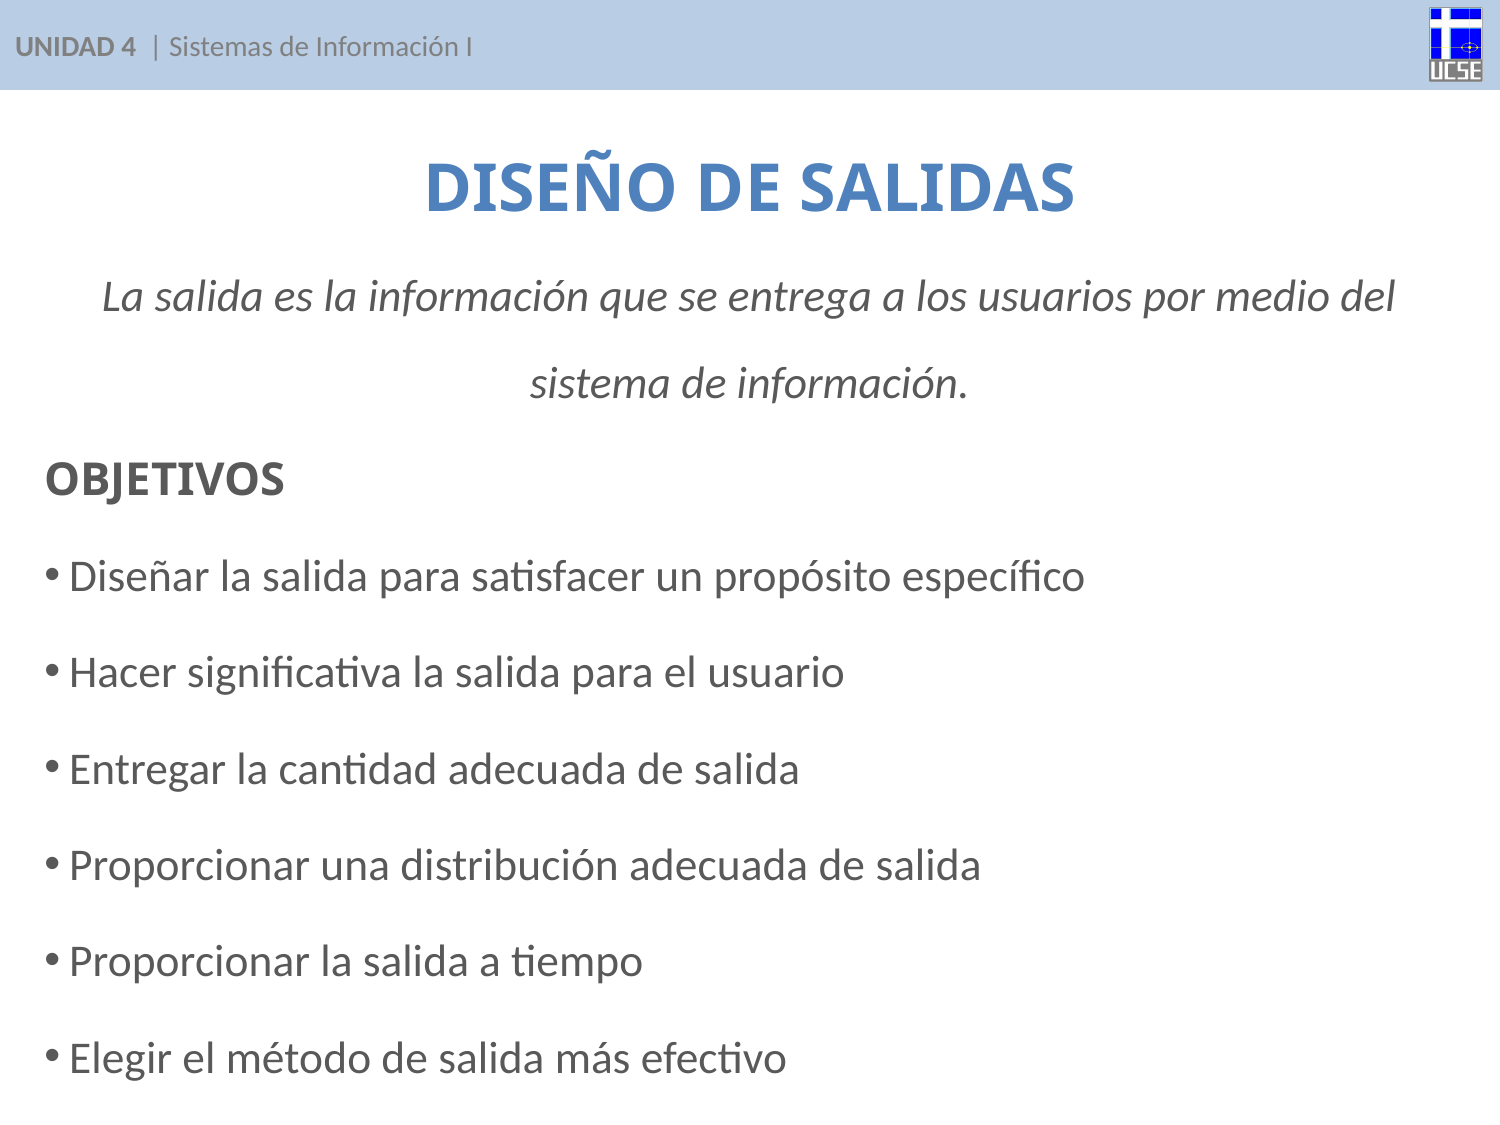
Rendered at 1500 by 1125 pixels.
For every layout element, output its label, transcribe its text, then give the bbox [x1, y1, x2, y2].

subtitle DISEÑO DE SALIDAS La salida es la información que se entrega a los usuarios por medio del sistema de información. OBJETIVOS Diseñar la salida para satisfacer un propósito específico Hacer significativa la salida para el usuario Entregar la cantidad adecuada de salida Proporcionar una distribución adecuada de salida Proporcionar la salida a tiempo Elegir el método de salida más efectivo [29, 137, 1471, 1094]
title UNIDAD 4 | Sistemas de Información I [0, 0, 1500, 90]
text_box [1429, 6, 1483, 82]
